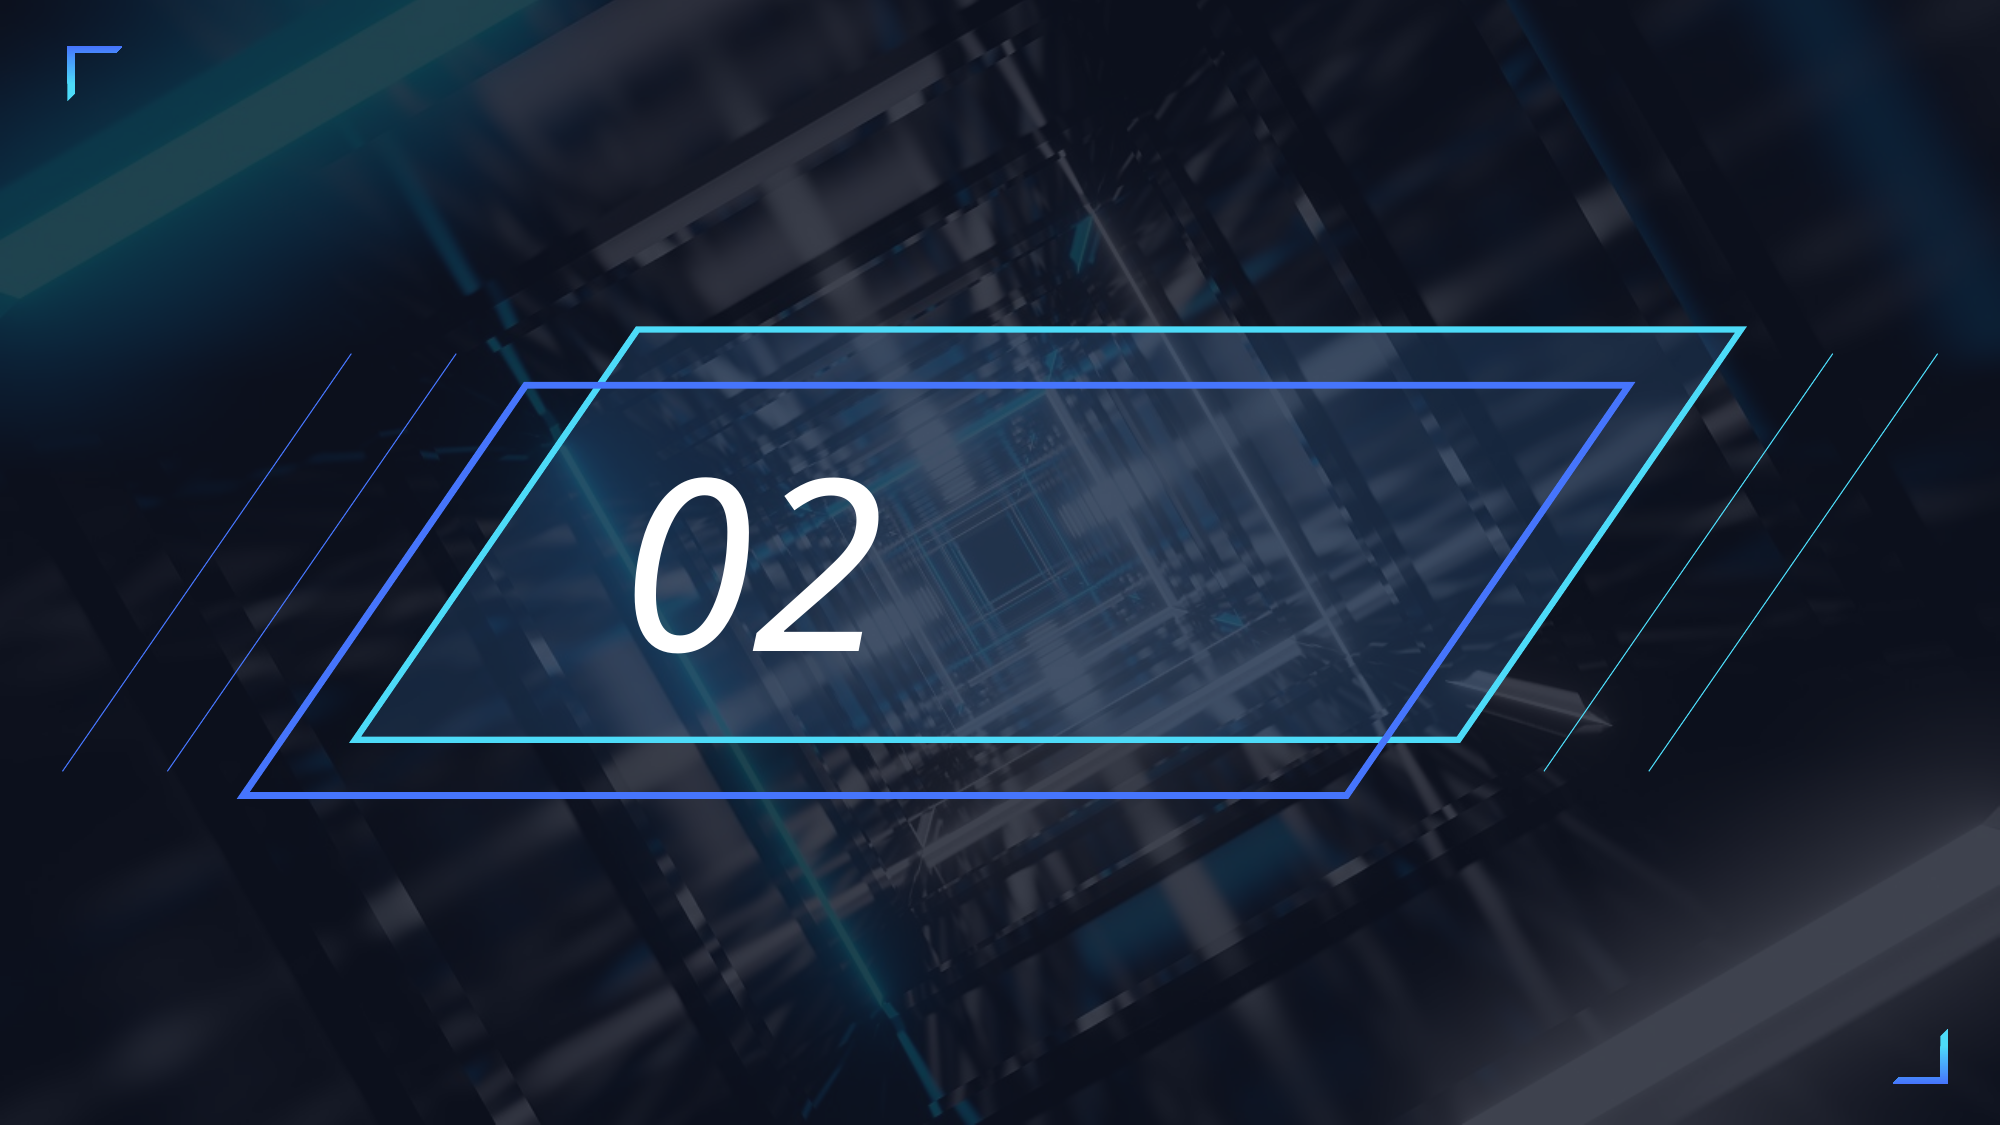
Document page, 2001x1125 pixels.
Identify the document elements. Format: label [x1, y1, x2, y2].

picture [0, 0, 2000, 1125]
text_box [62, 329, 1938, 796]
